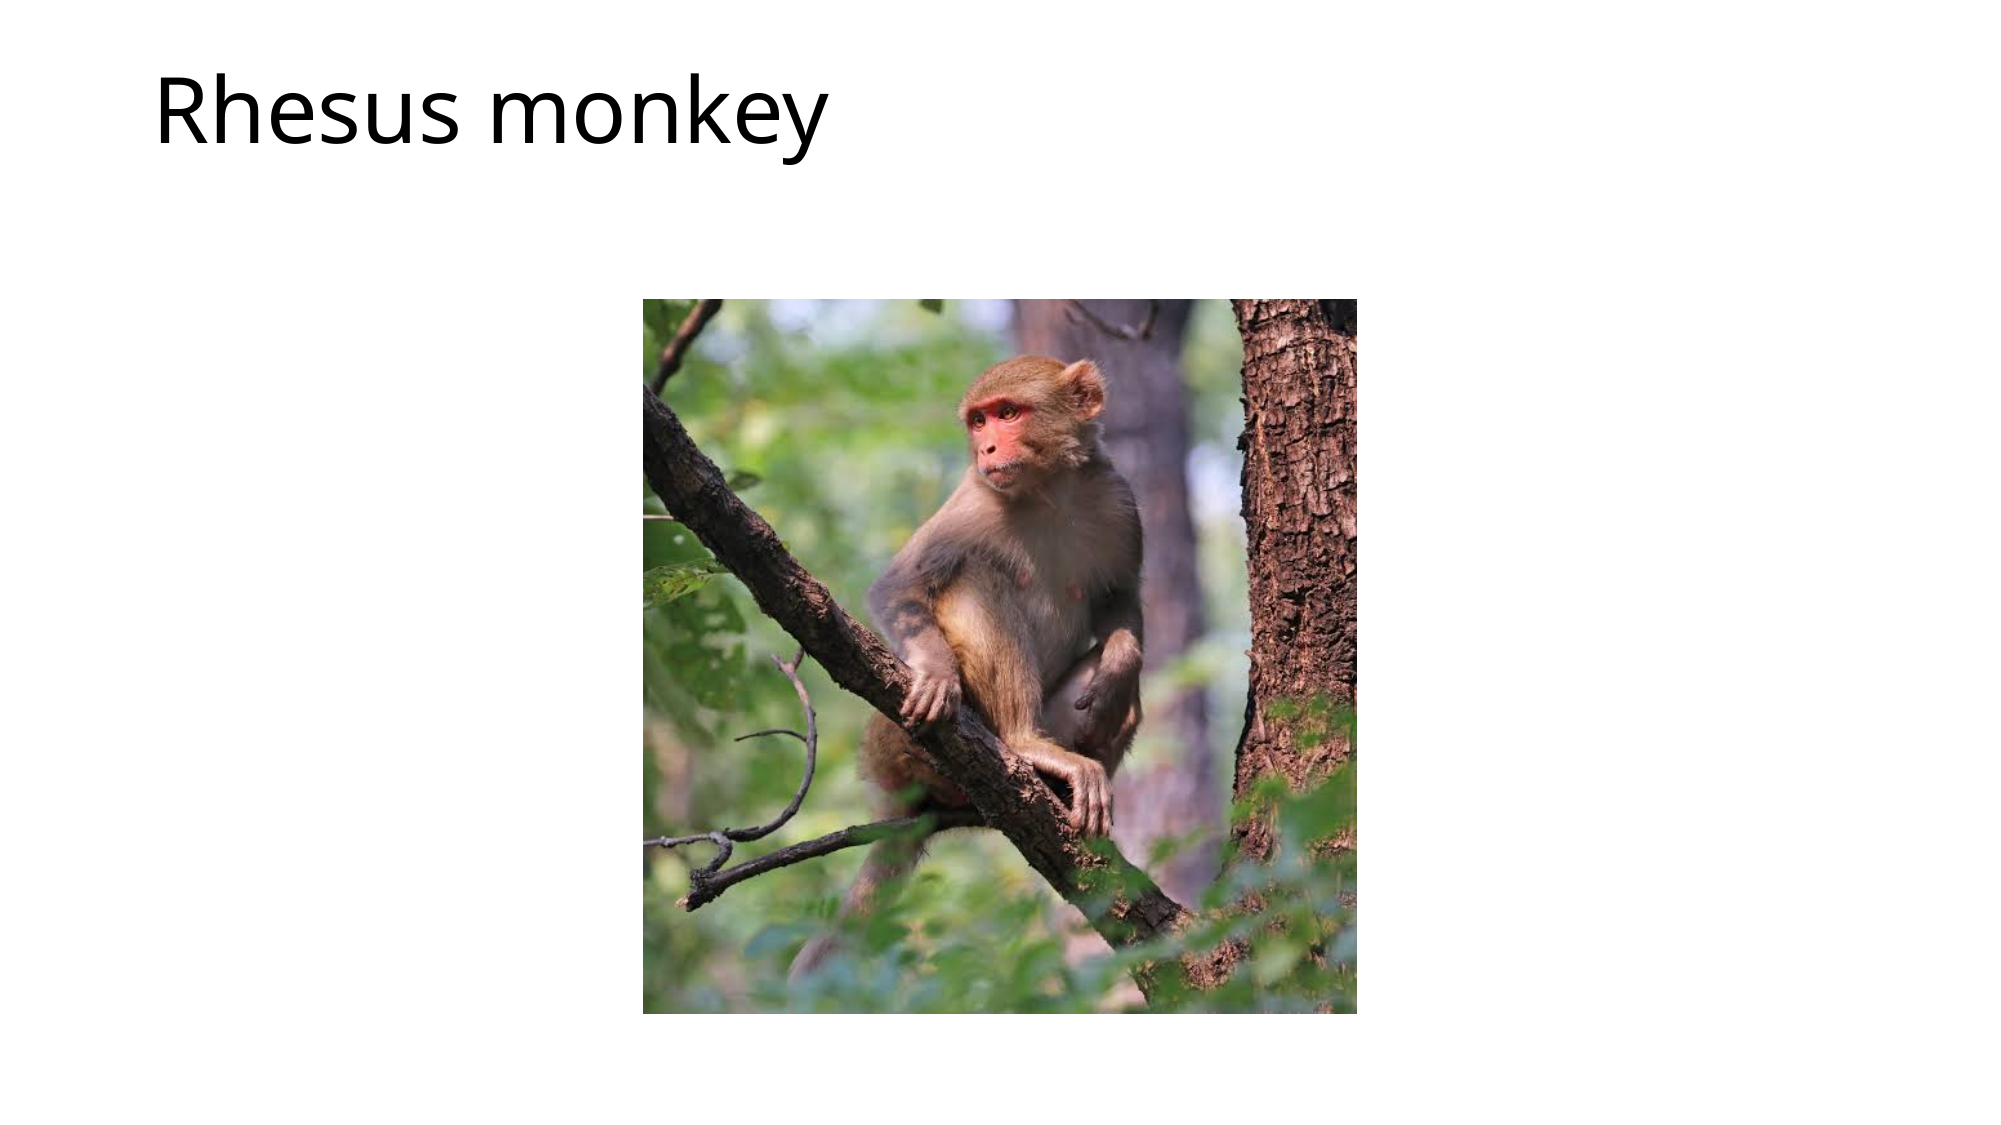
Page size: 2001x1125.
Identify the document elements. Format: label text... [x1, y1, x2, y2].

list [643, 299, 1357, 1014]
title Rhesus monkey [137, 59, 1863, 278]
